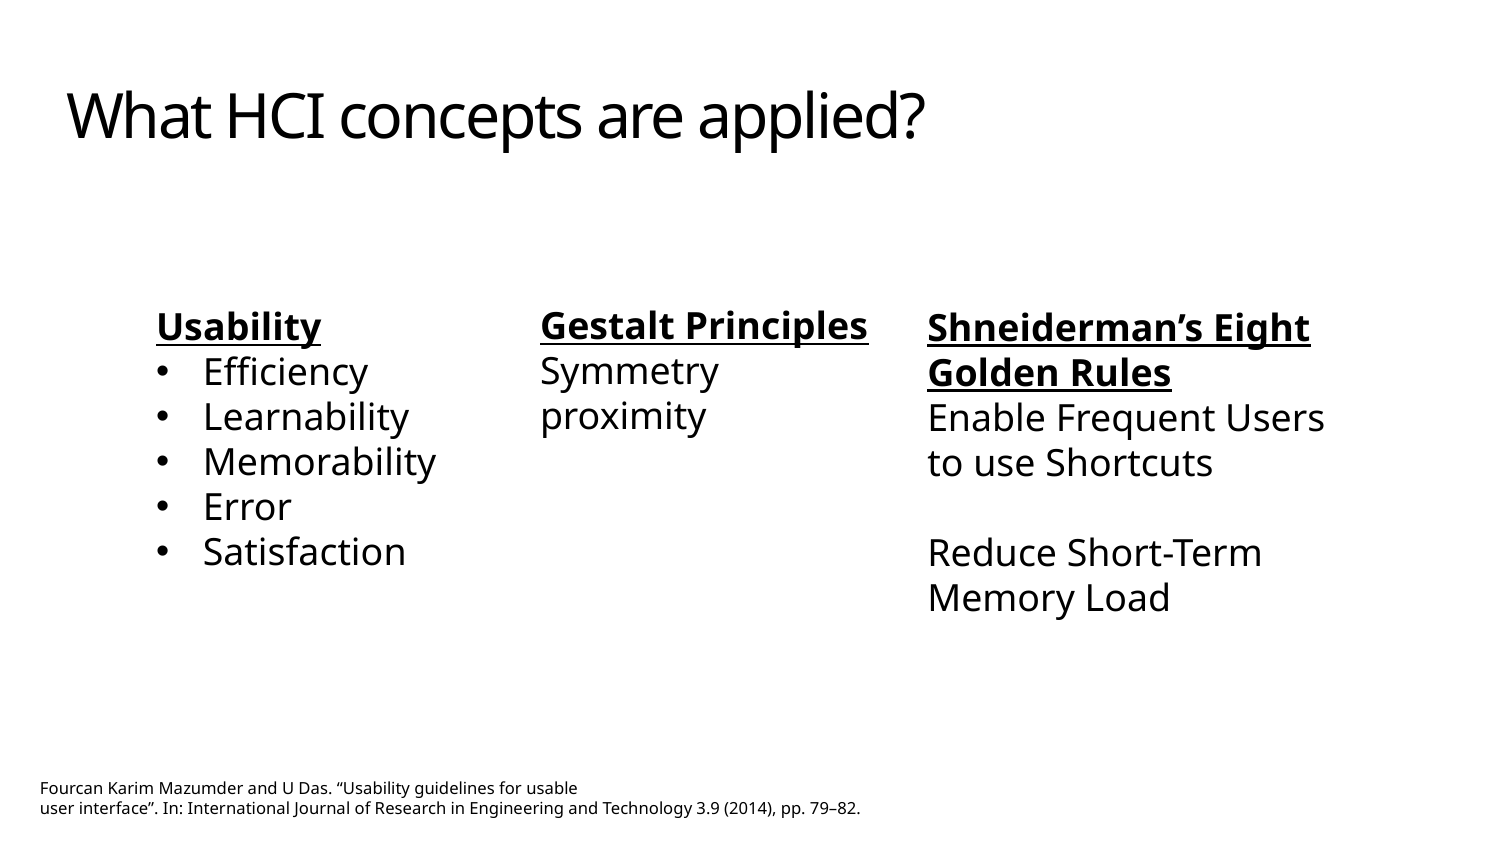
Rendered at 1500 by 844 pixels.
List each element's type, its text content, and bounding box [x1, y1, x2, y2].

text_box Usability Efficiency Learnability Memorability Error Satisfaction [140, 295, 461, 581]
text_box Shneiderman’s Eight Golden Rules Enable Frequent Users to use Shortcuts Reduce Short-Term Memory Load [912, 296, 1363, 627]
text_box Fourcan Karim Mazumder and U Das. “Usability guidelines for usable user interface”. In: International Journal of Research in Engineering and Technology 3.9 (2014), pp. 79–82. [25, 770, 1402, 826]
text_box Gestalt Principles​ Symmetry proximity [524, 294, 975, 490]
title What HCI concepts are applied? [51, 72, 1449, 167]
